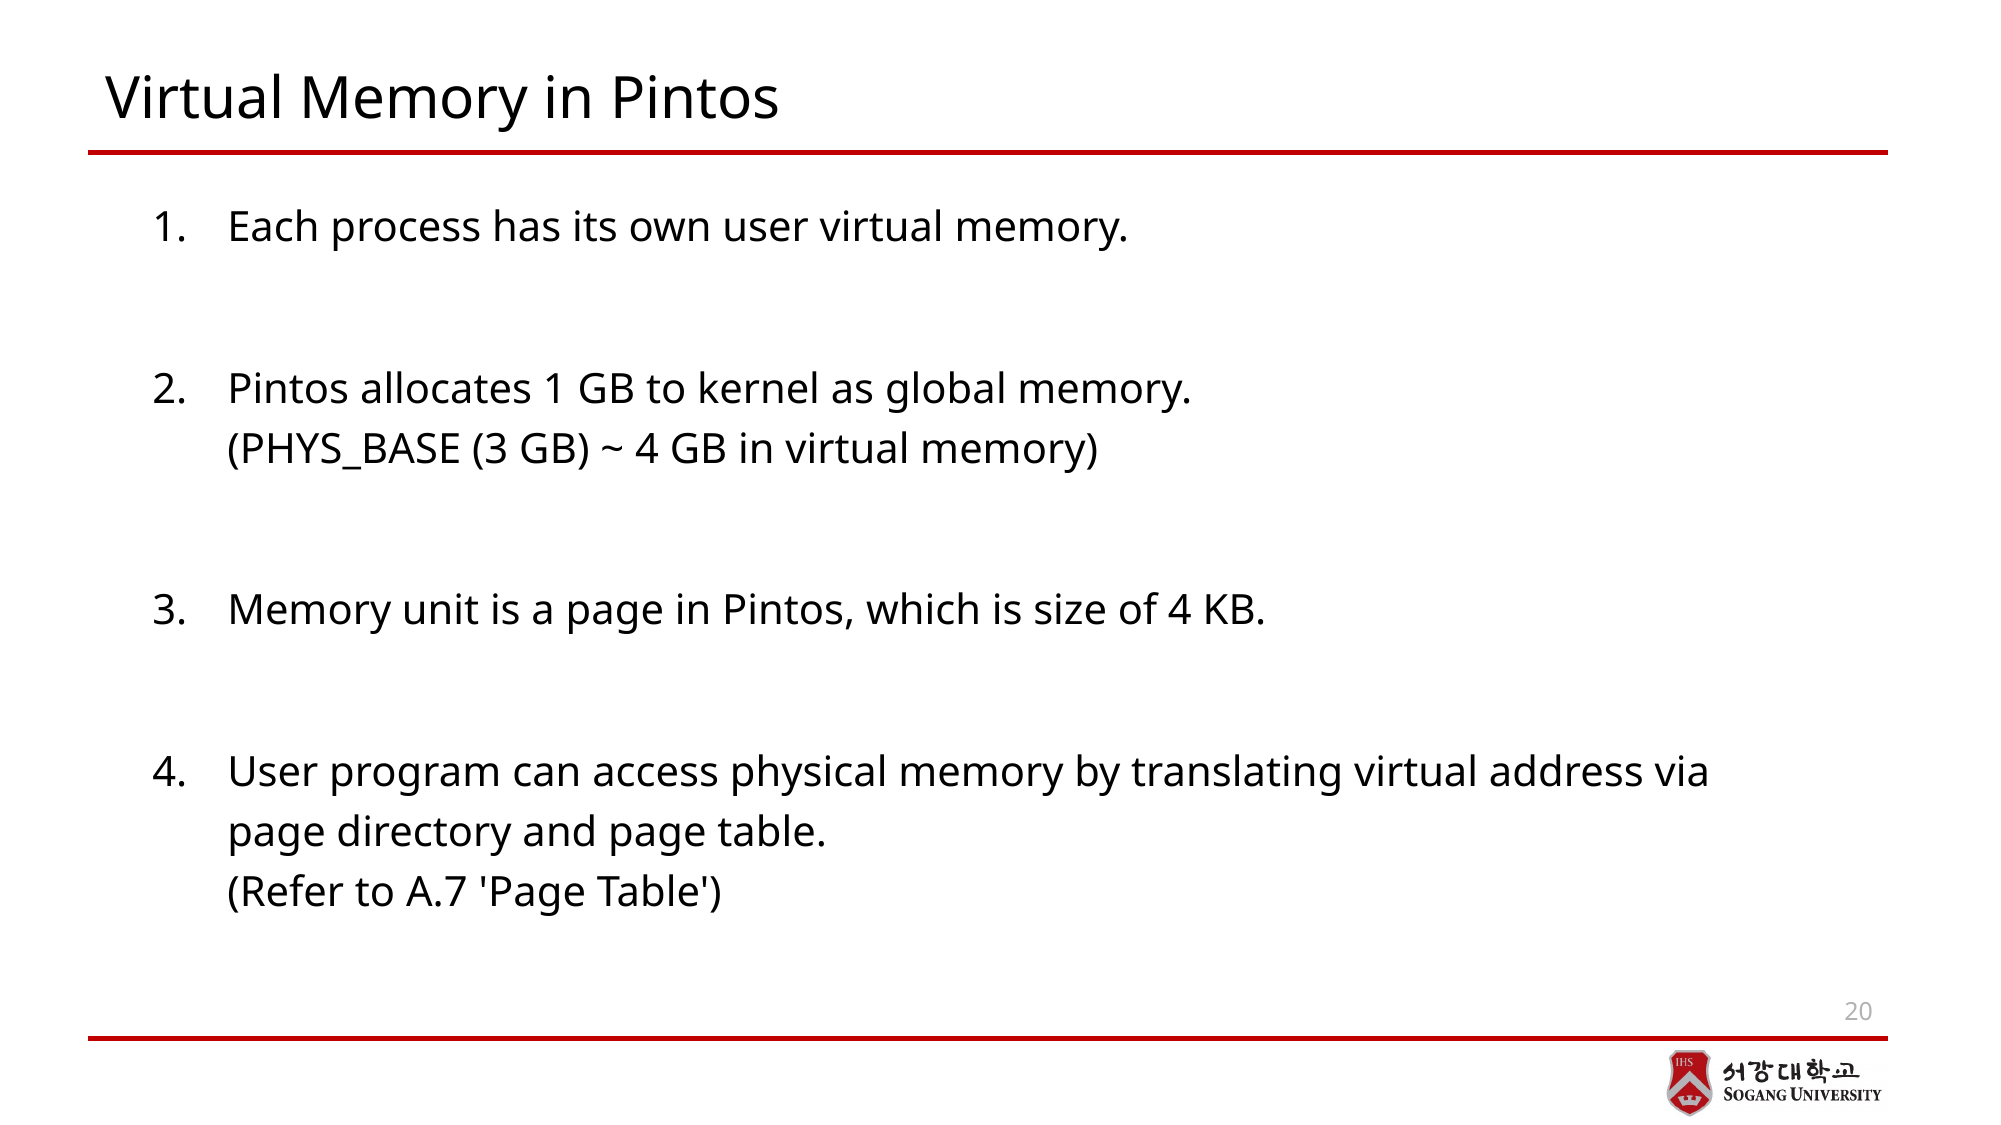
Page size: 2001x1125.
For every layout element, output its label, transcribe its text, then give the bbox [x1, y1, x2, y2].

picture [1659, 1049, 1888, 1117]
list Each process has its own user virtual memory. Pintos allocates 1 GB to kernel as global memory. (PHYS_BASE (3 GB) ~ 4 GB in virtual memory) Memory unit is a page in Pintos, which is size of 4 KB. User program can access physical memory by translating virtual address via page directory and page table. (Refer to A.7 'Page Table') [137, 182, 1863, 995]
title Virtual Memory in Pintos [91, 61, 1817, 141]
slide_number 20 [1814, 982, 1888, 1043]
